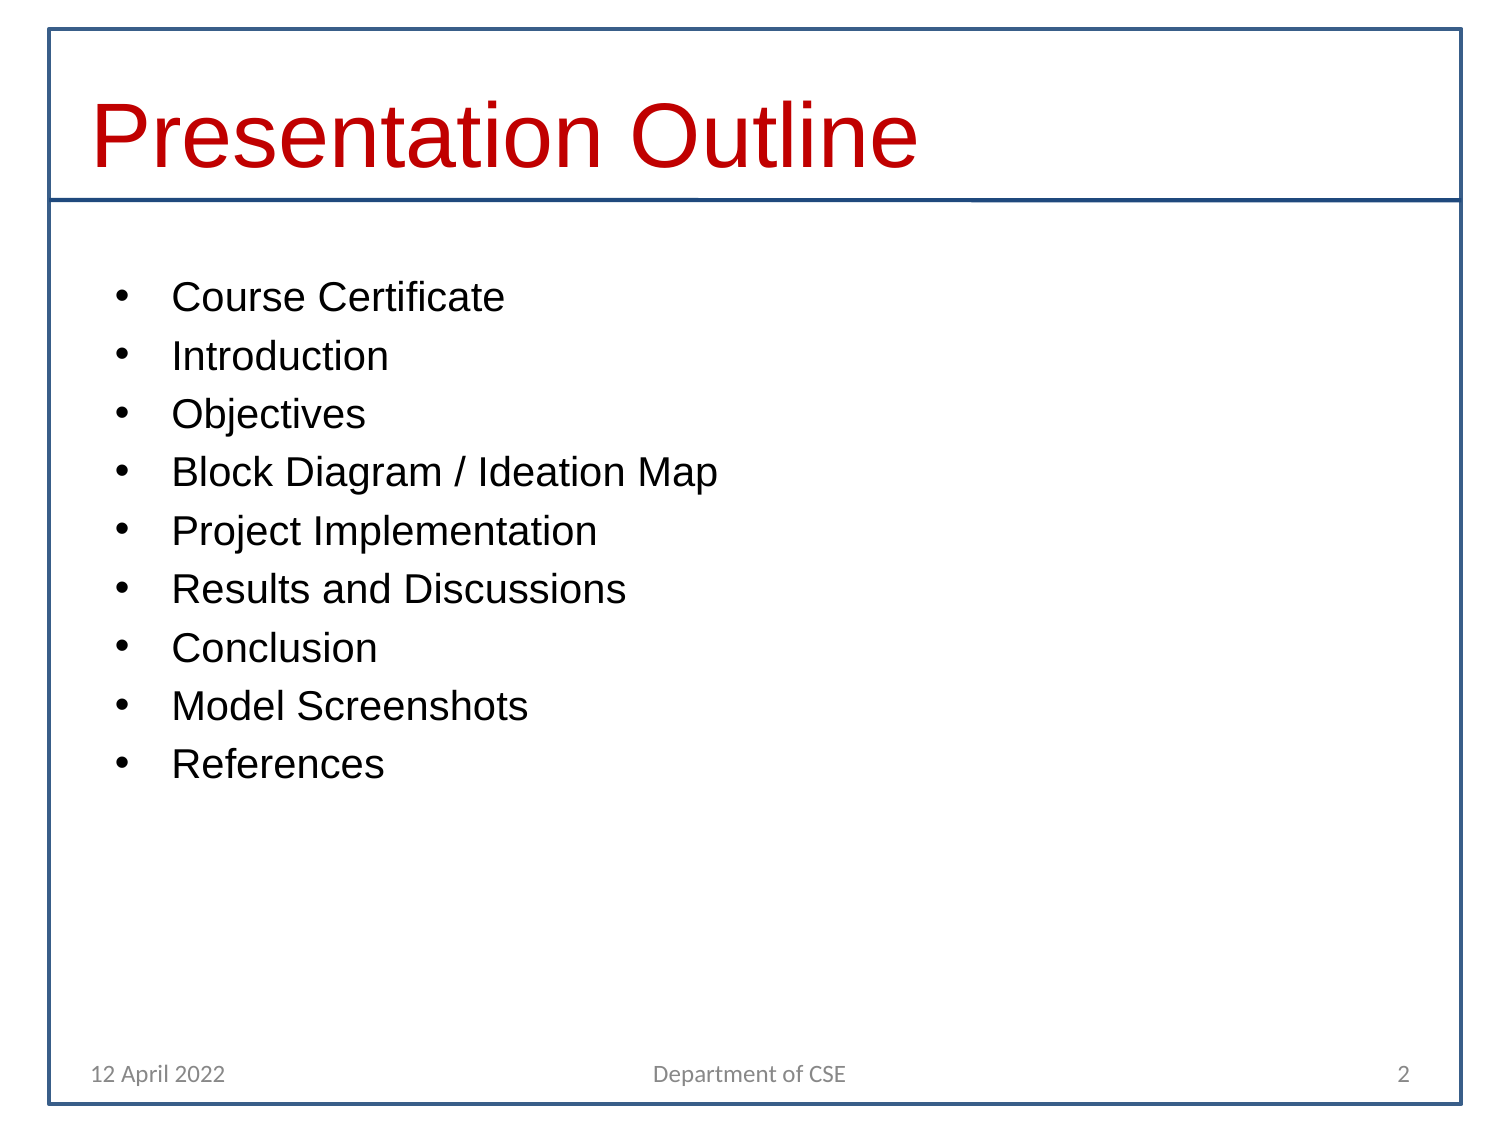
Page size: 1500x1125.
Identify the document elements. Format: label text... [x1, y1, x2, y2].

slide_number 2 [1074, 1042, 1425, 1103]
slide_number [75, 1042, 425, 1103]
list Course Certificate Introduction Objectives Block Diagram / Ideation Map Project Implementation Results and Discussions Conclusion Model Screenshots References [99, 262, 1450, 1005]
footer Department of CSE [512, 1042, 988, 1103]
title Presentation Outline [75, 37, 1425, 225]
